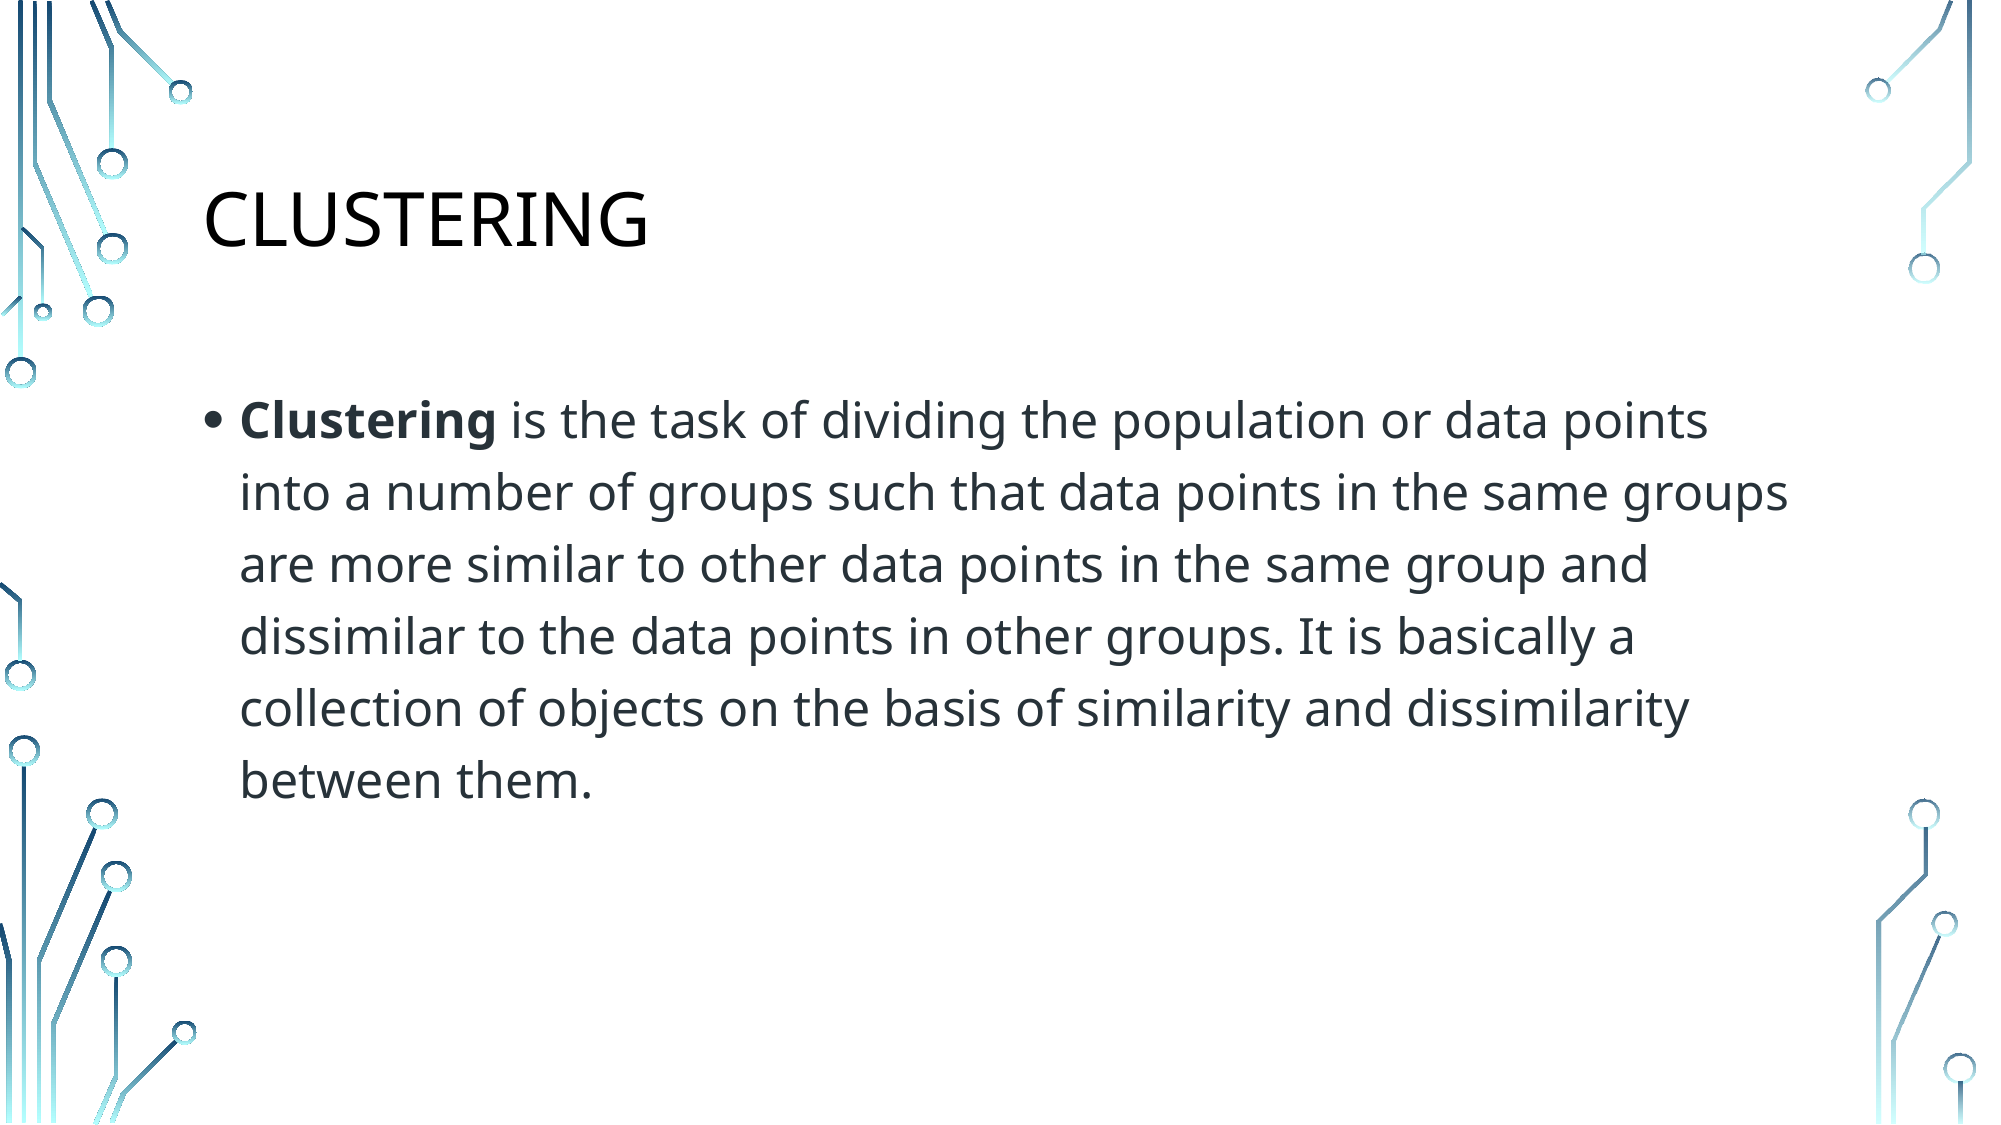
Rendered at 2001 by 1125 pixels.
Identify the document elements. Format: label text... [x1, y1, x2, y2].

title CLUSTERING [187, 101, 1813, 344]
list Clustering is the task of dividing the population or data points into a number of groups such that data points in the same groups are more similar to other data points in the same group and dissimilar to the data points in other groups. It is basically a collection of objects on the basis of similarity and dissimilarity between them. [187, 369, 1813, 950]
